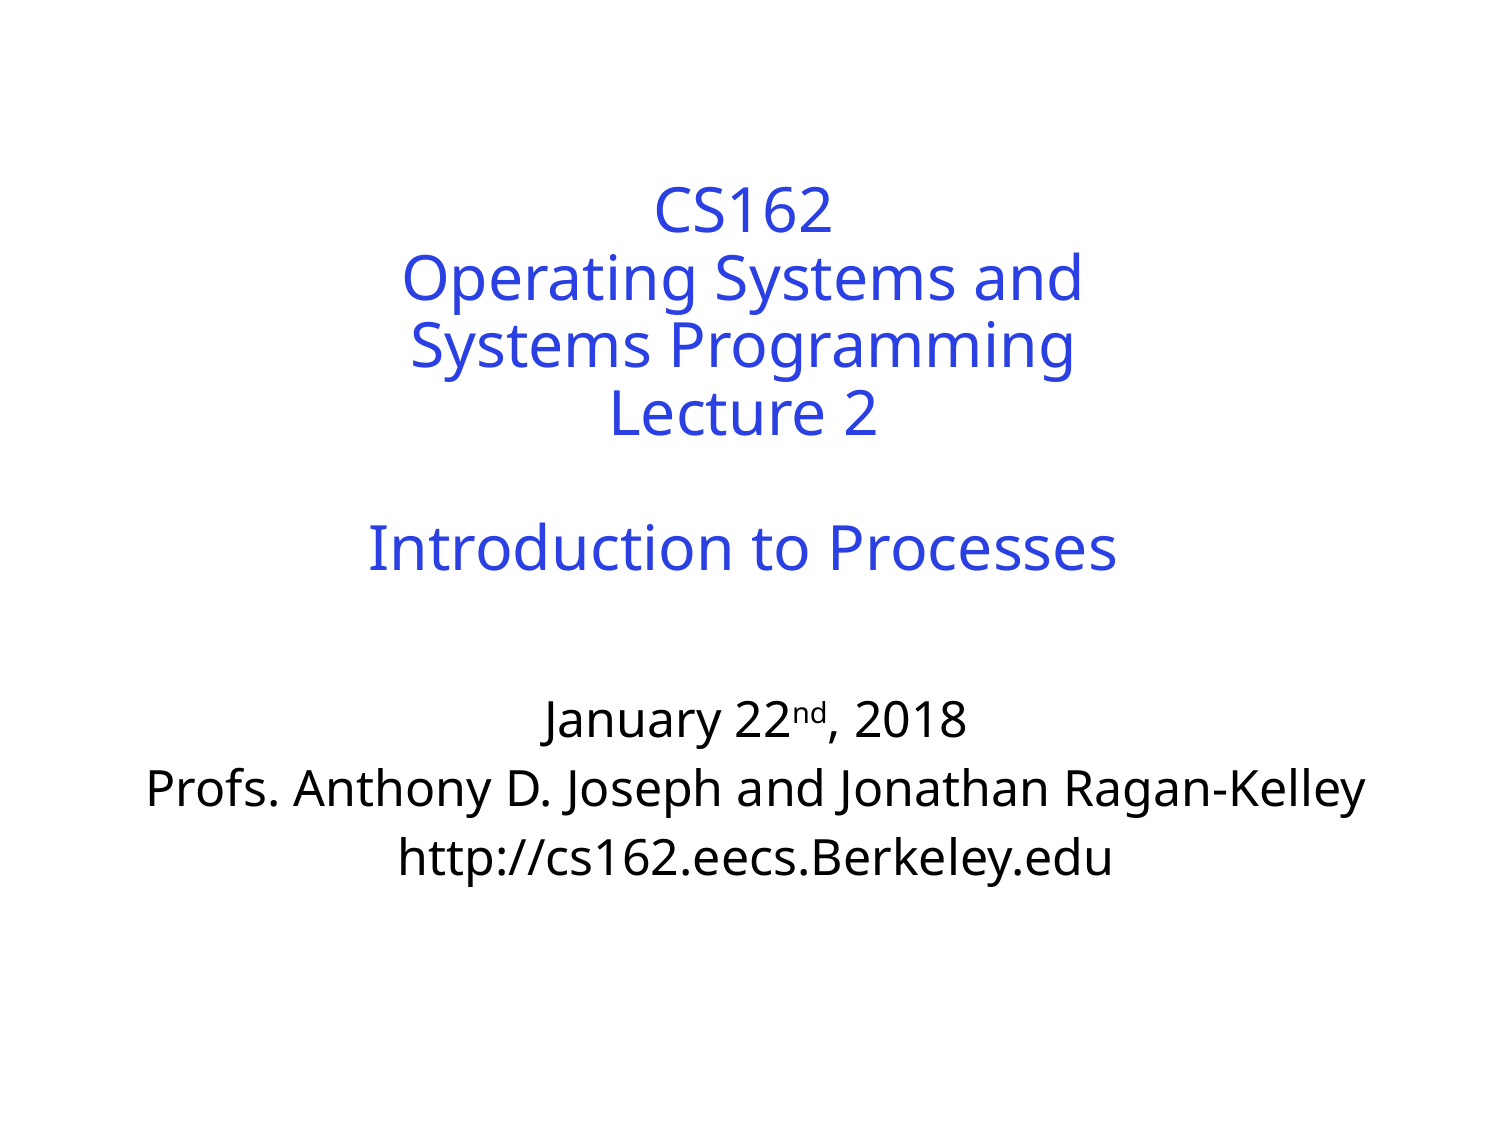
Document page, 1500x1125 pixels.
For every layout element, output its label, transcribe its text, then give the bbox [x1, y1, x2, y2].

subtitle January 22nd, 2018 Profs. Anthony D. Joseph and Jonathan Ragan-Kelley http://cs162.eecs.Berkeley.edu [99, 687, 1413, 925]
title CS162 Operating Systems and Systems Programming Lecture 2 Introduction to Processes [99, 212, 1388, 550]
